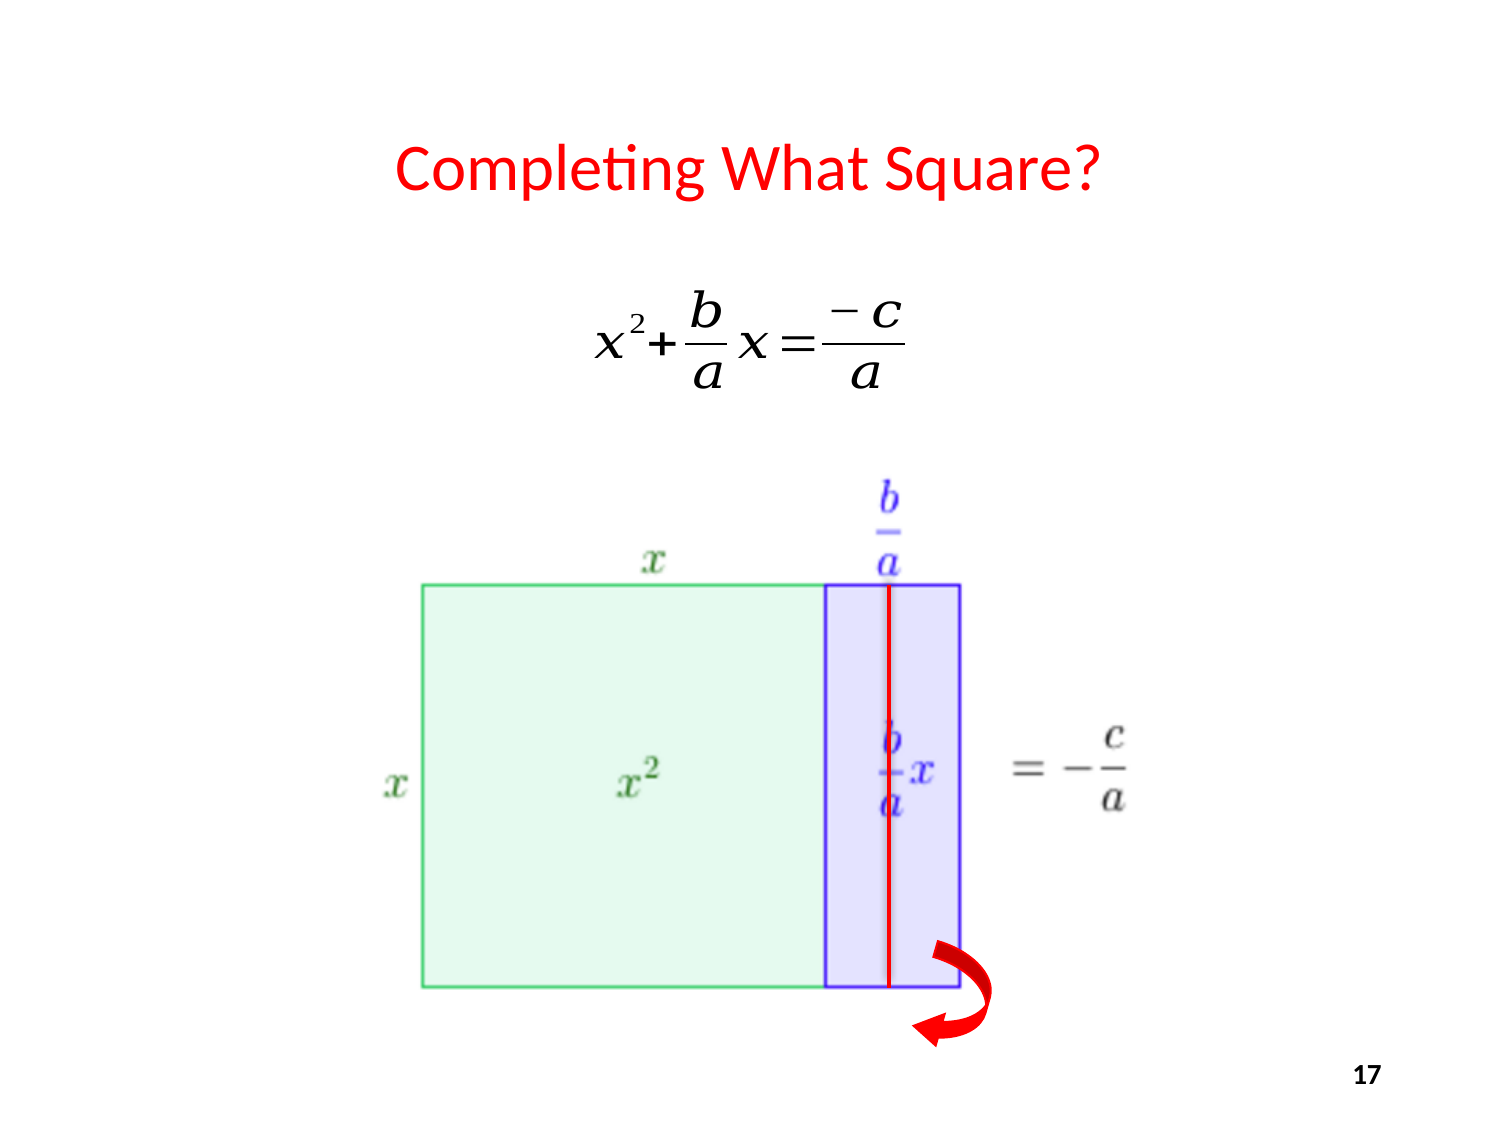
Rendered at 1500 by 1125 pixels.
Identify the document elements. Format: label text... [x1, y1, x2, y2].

title Completing What Square? [103, 59, 1397, 278]
picture [366, 441, 1217, 1043]
slide_number 17 [1059, 1042, 1397, 1103]
